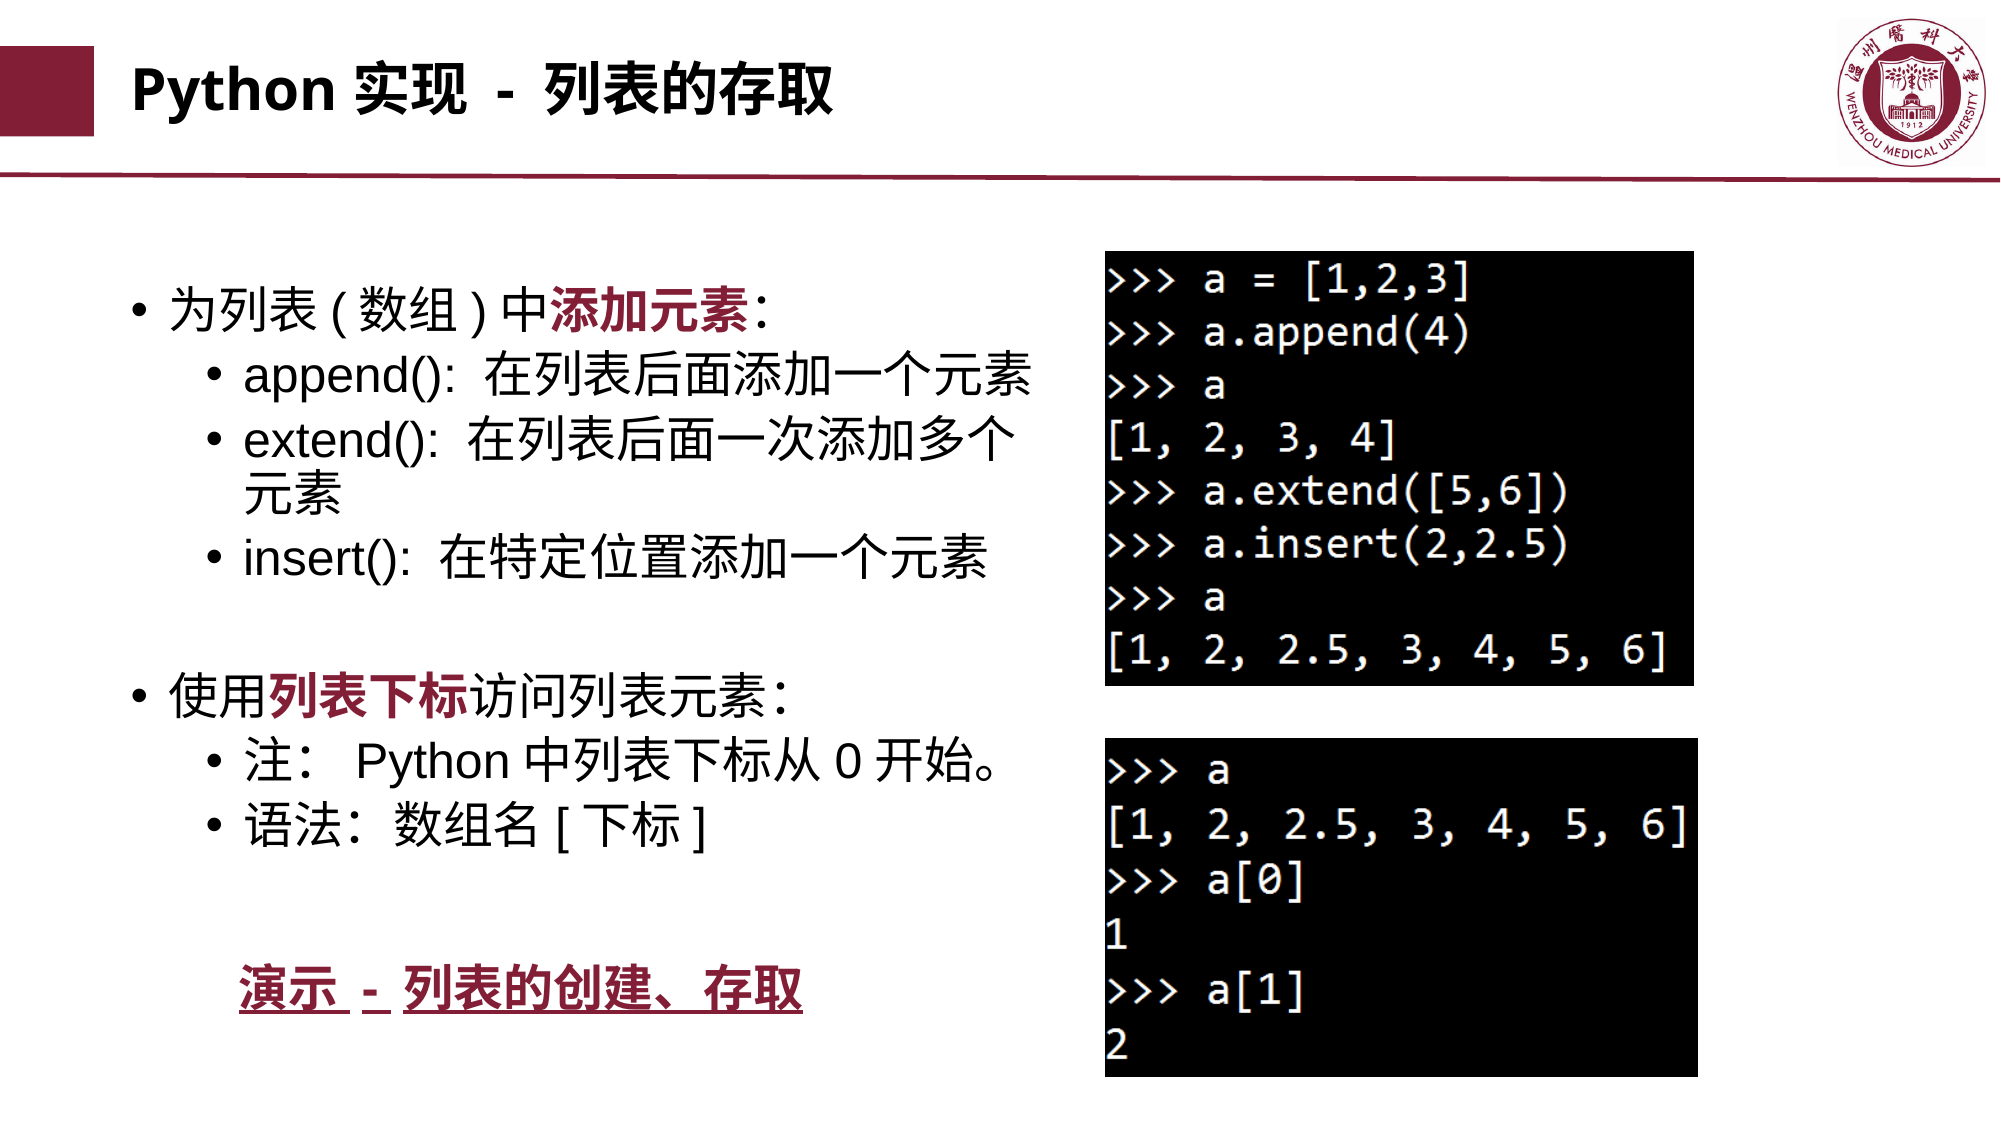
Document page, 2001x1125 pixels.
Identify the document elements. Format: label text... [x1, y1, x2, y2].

picture [1105, 738, 1698, 1077]
picture [1105, 251, 1694, 686]
picture [1837, 18, 1986, 167]
title Python实现 - 列表的存取 [115, 48, 1756, 135]
text_box 为列表(数组)中添加元素： append(): 在列表后面添加一个元素 extend(): 在列表后面一次添加多个元素 insert(): 在特定位置添加一个元素 使用列表下标访问列表元素： 注：Python中列表下标从0开始。 语法：数组名[下标] [115, 277, 1058, 1025]
text_box 演示 - 列表的创建、存取 [224, 948, 818, 1024]
